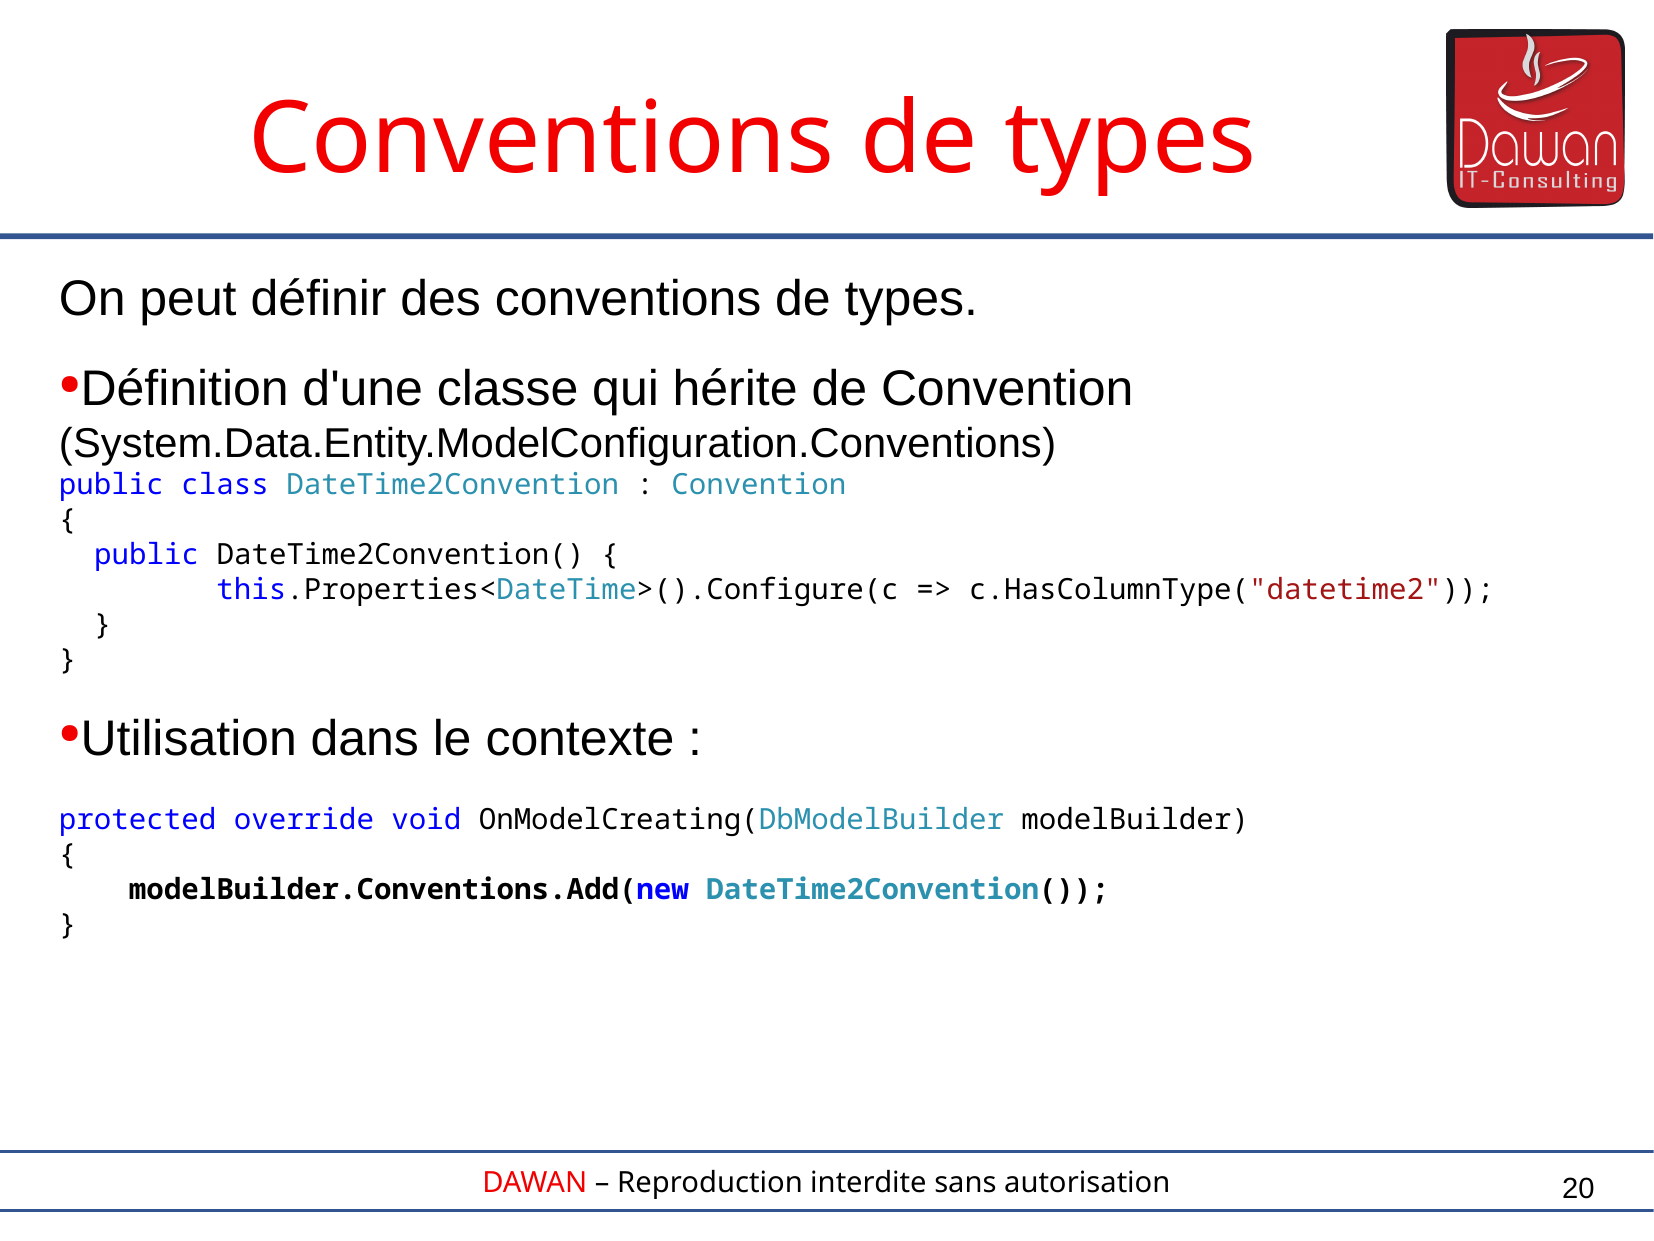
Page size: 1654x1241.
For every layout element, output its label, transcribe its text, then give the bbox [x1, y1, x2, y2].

slide_number 20 [1535, 1169, 1595, 1233]
picture [1447, 29, 1625, 208]
list On peut définir des conventions de types. Définition d'une classe qui hérite de Convention (System.Data.Entity.ModelConfiguration.Conventions) public class DateTime2Convention : Convention { public DateTime2Convention() { this.Properties<DateTime>().Configure(c => c.HasColumnType("datetime2")); } } Utilisation dans le contexte : protected override void OnModelCreating(DbModelBuilder modelBuilder) { modelBuilder.Conventions.Add(new DateTime2Convention()); } [59, 265, 1595, 1109]
title Conventions de types [59, 29, 1447, 237]
